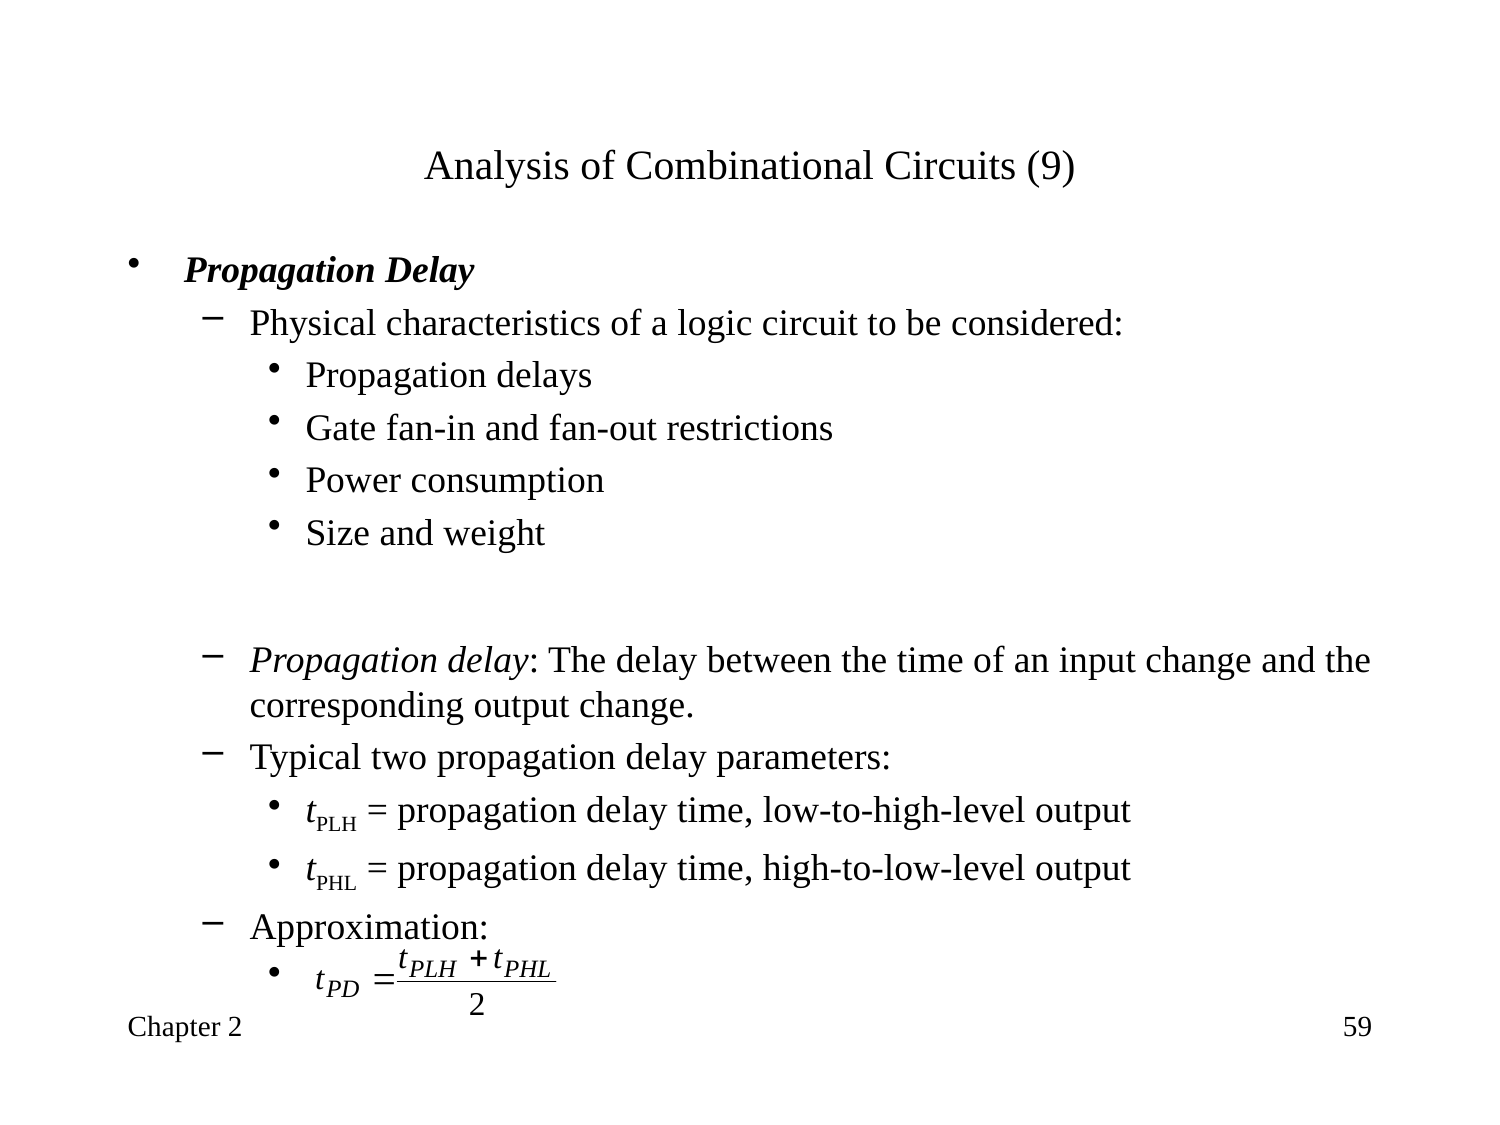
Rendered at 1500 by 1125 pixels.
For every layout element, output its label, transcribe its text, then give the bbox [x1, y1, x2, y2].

title Analysis of Combinational Circuits (9) [112, 99, 1388, 226]
slide_number 59 [1074, 988, 1388, 1063]
footer Chapter 2 [112, 988, 588, 1063]
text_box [312, 937, 561, 1022]
list Propagation Delay Physical characteristics of a logic circuit to be considered: Propagation delays Gate fan-in and fan-out restrictions Power consumption Size and weight Propagation delay: The delay between the time of an input change and the corresponding output change. Typical two propagation delay parameters: tPLH = propagation delay time, low-to-high-level output tPHL = propagation delay time, high-to-low-level output Approximation: [112, 237, 1388, 988]
